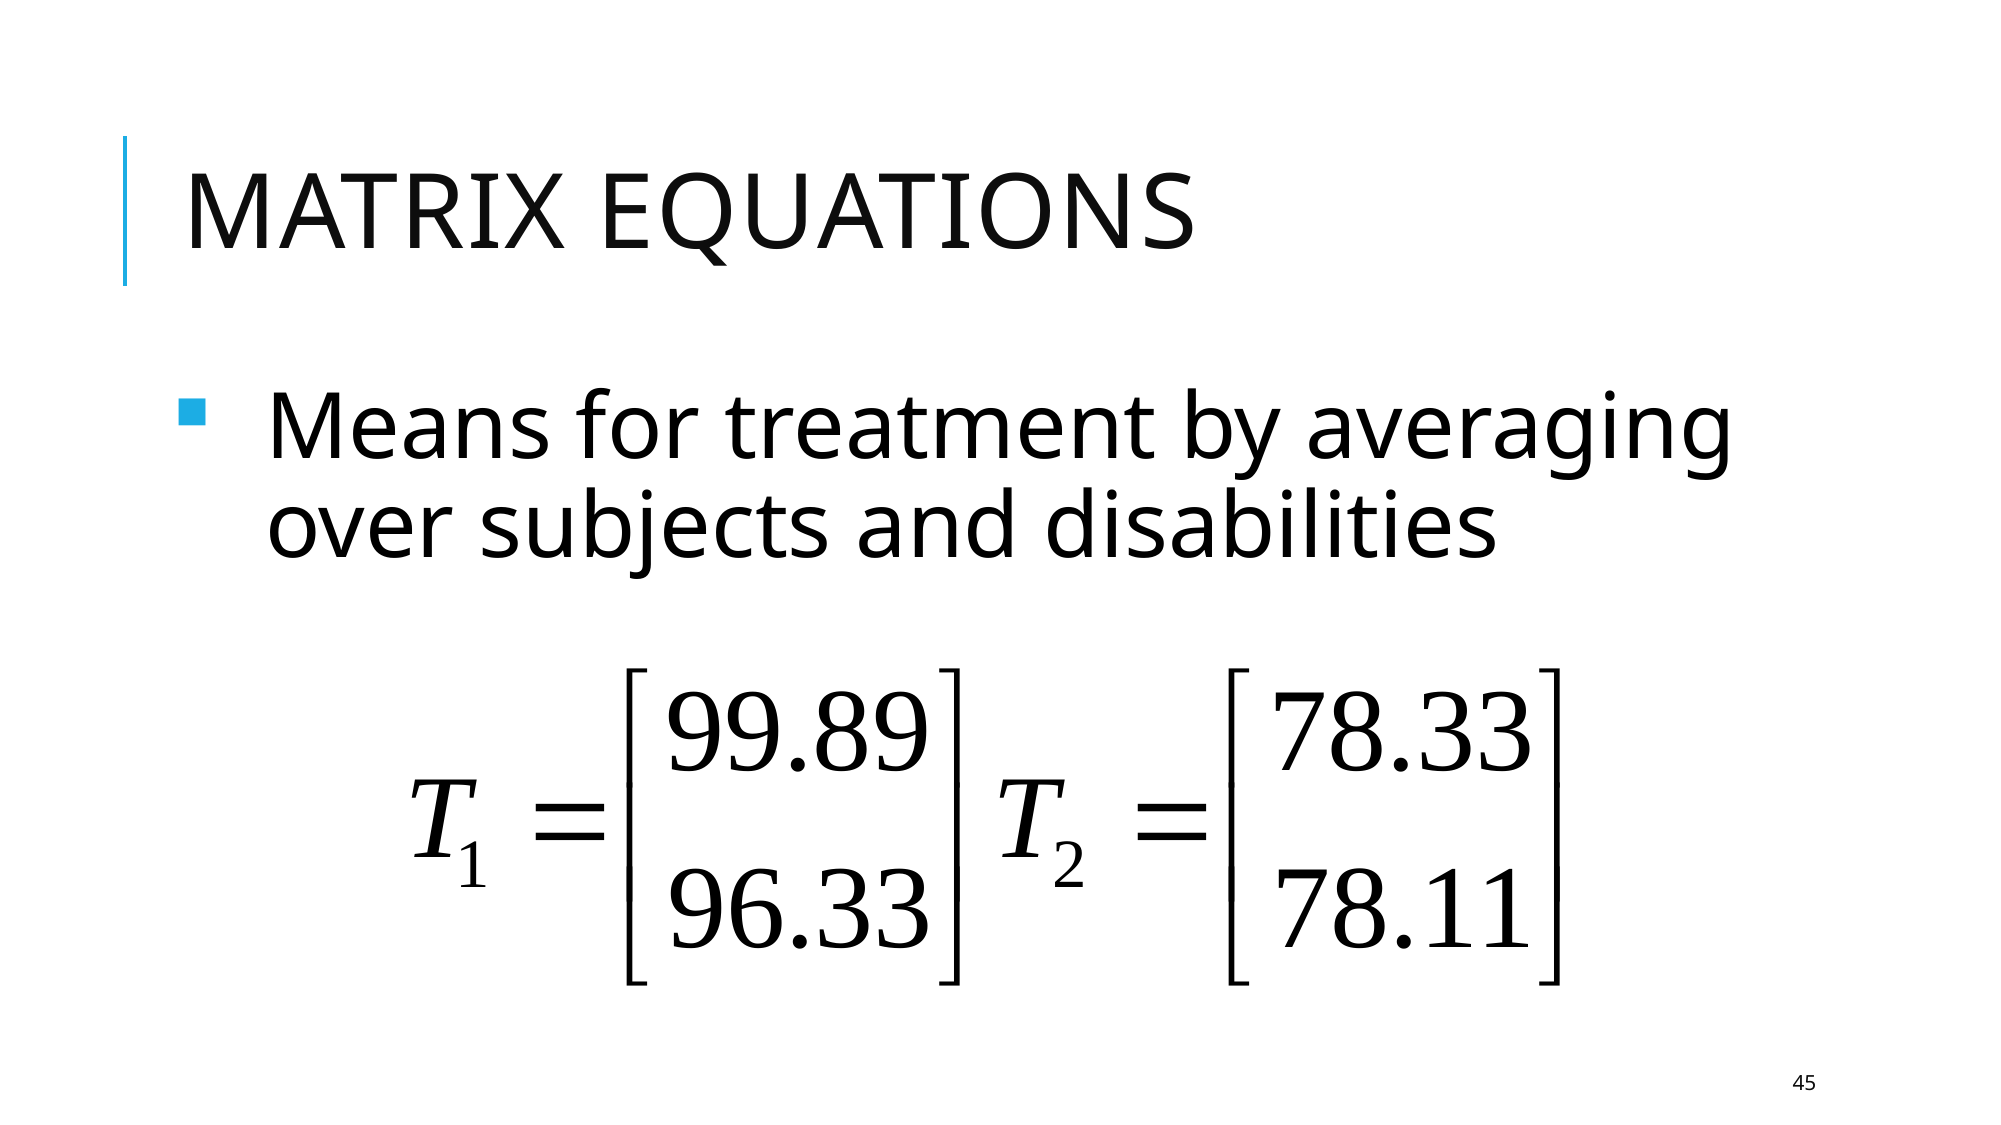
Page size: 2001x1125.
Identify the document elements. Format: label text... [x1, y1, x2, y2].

list Means for treatment by averaging over subjects and disabilities [163, 372, 1759, 1033]
text_box [249, 494, 281, 556]
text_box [393, 649, 1607, 1006]
title Matrix Equations [168, 96, 1763, 342]
slide_number 45 [1777, 1061, 1938, 1107]
